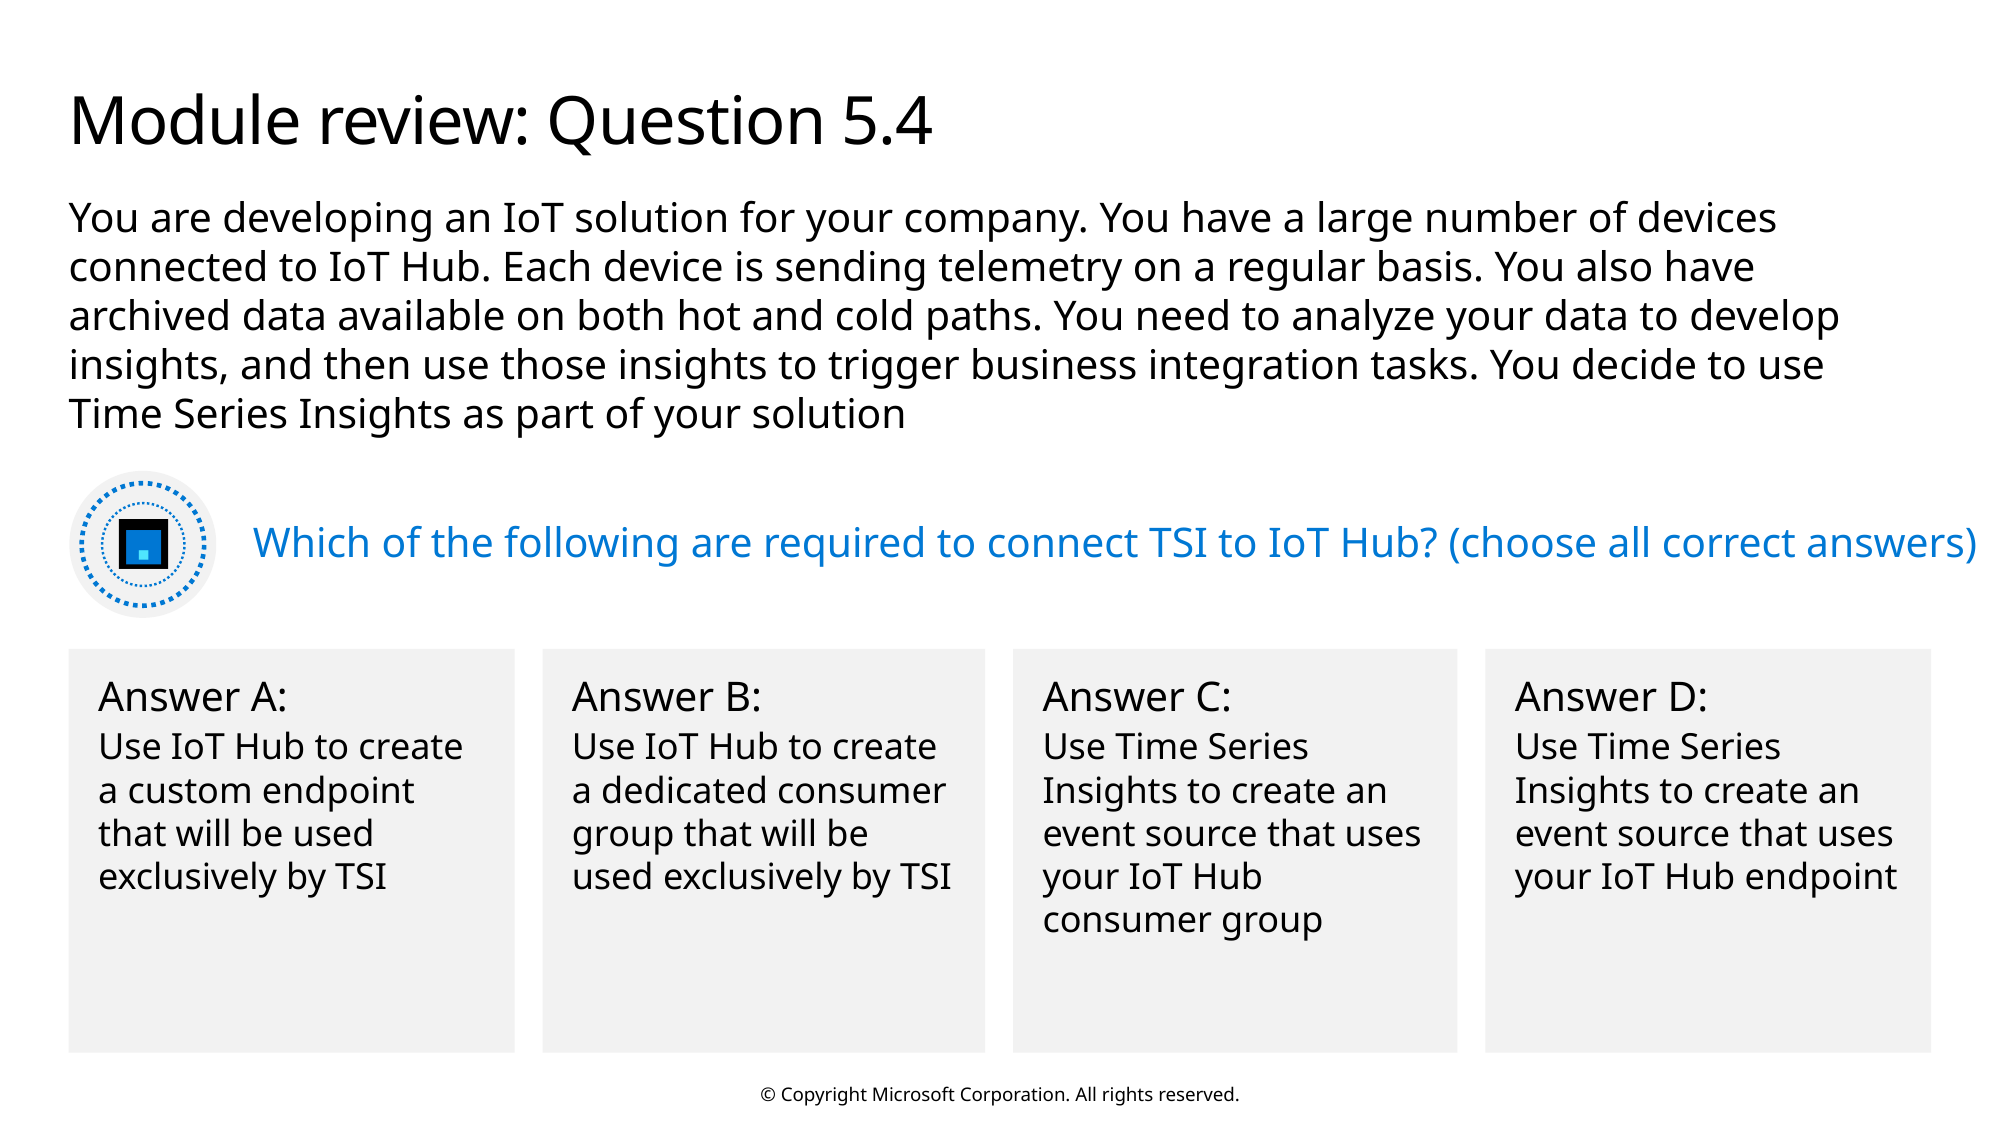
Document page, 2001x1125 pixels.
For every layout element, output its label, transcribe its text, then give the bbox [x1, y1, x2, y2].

title Module review: Question 5.4 [68, 72, 1930, 184]
text_box You are developing an IoT solution for your company. You have a large number of devices connected to IoT Hub. Each device is sending telemetry on a regular basis. You also have archived data available on both hot and cold paths. You need to analyze your data to develop insights, and then use those insights to trigger business integration tasks. You decide to use Time Series Insights as part of your solution [68, 192, 1930, 437]
text_box Answer A: Use IoT Hub to create a custom endpoint that will be used exclusively by TSI [68, 648, 515, 1053]
picture [68, 470, 217, 618]
text_box Answer C: Use Time Series Insights to create an event source that uses your IoT Hub consumer group [1012, 648, 1458, 1053]
text_box Answer B: Use IoT Hub to create a dedicated consumer group that will be used exclusively by TSI [542, 648, 986, 1053]
text_box Answer D: Use Time Series Insights to create an event source that uses your IoT Hub endpoint [1485, 648, 1932, 1053]
text_box Which of the following are required to connect TSI to IoT Hub? (choose all correct answers) [252, 522, 2000, 567]
